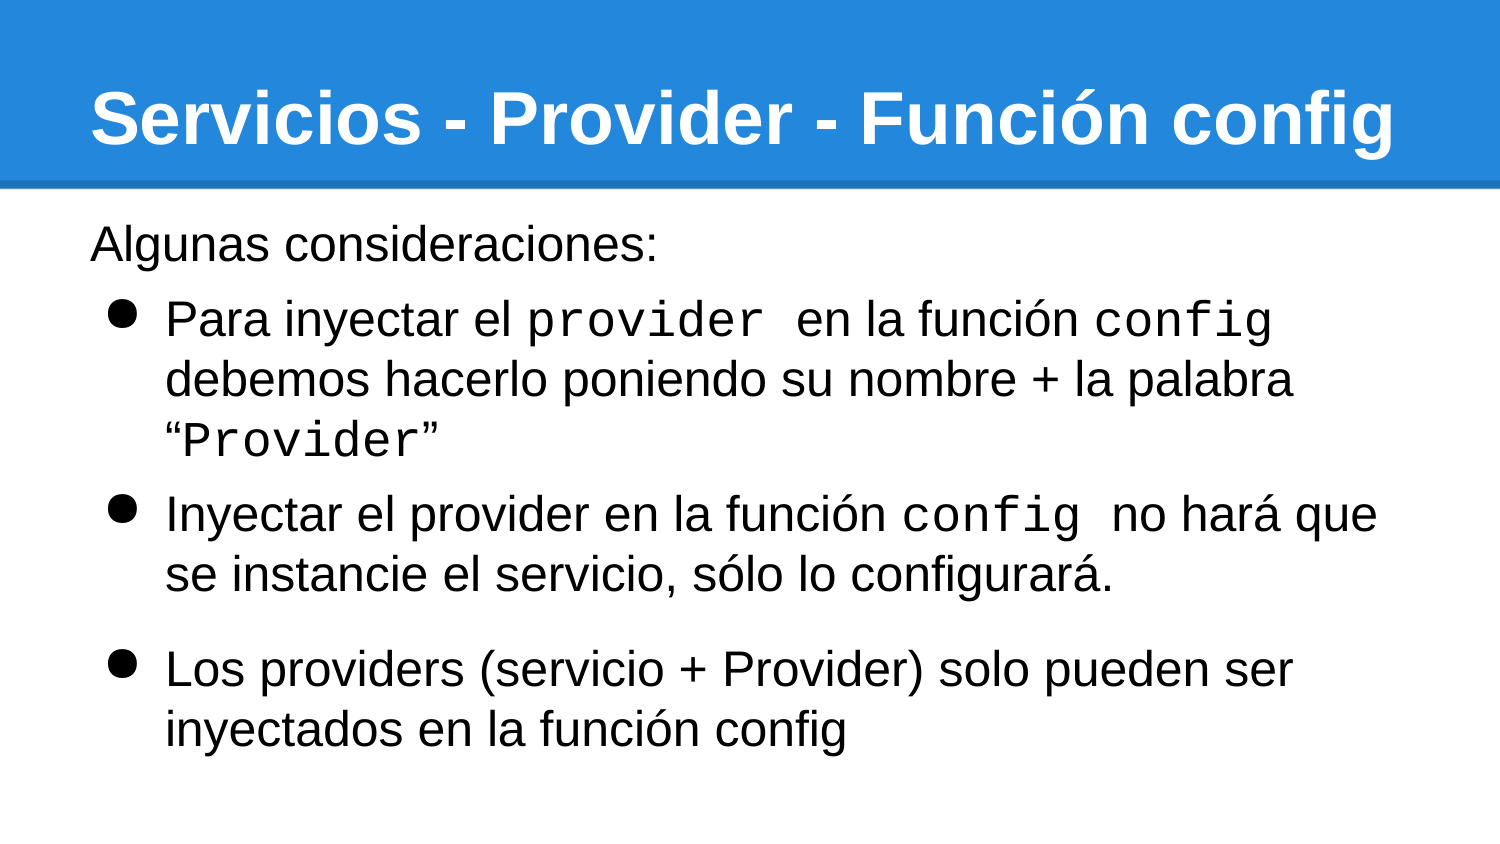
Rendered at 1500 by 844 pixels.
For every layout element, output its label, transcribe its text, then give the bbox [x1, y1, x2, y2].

title Servicios - Provider - Función config [75, 33, 1425, 175]
list Algunas consideraciones: Para inyectar el provider en la función config debemos hacerlo poniendo su nombre + la palabra “Provider” Inyectar el provider en la función config no hará que se instancie el servicio, sólo lo configurará. Los providers (servicio + Provider) solo pueden ser inyectados en la función config [75, 196, 1425, 808]
